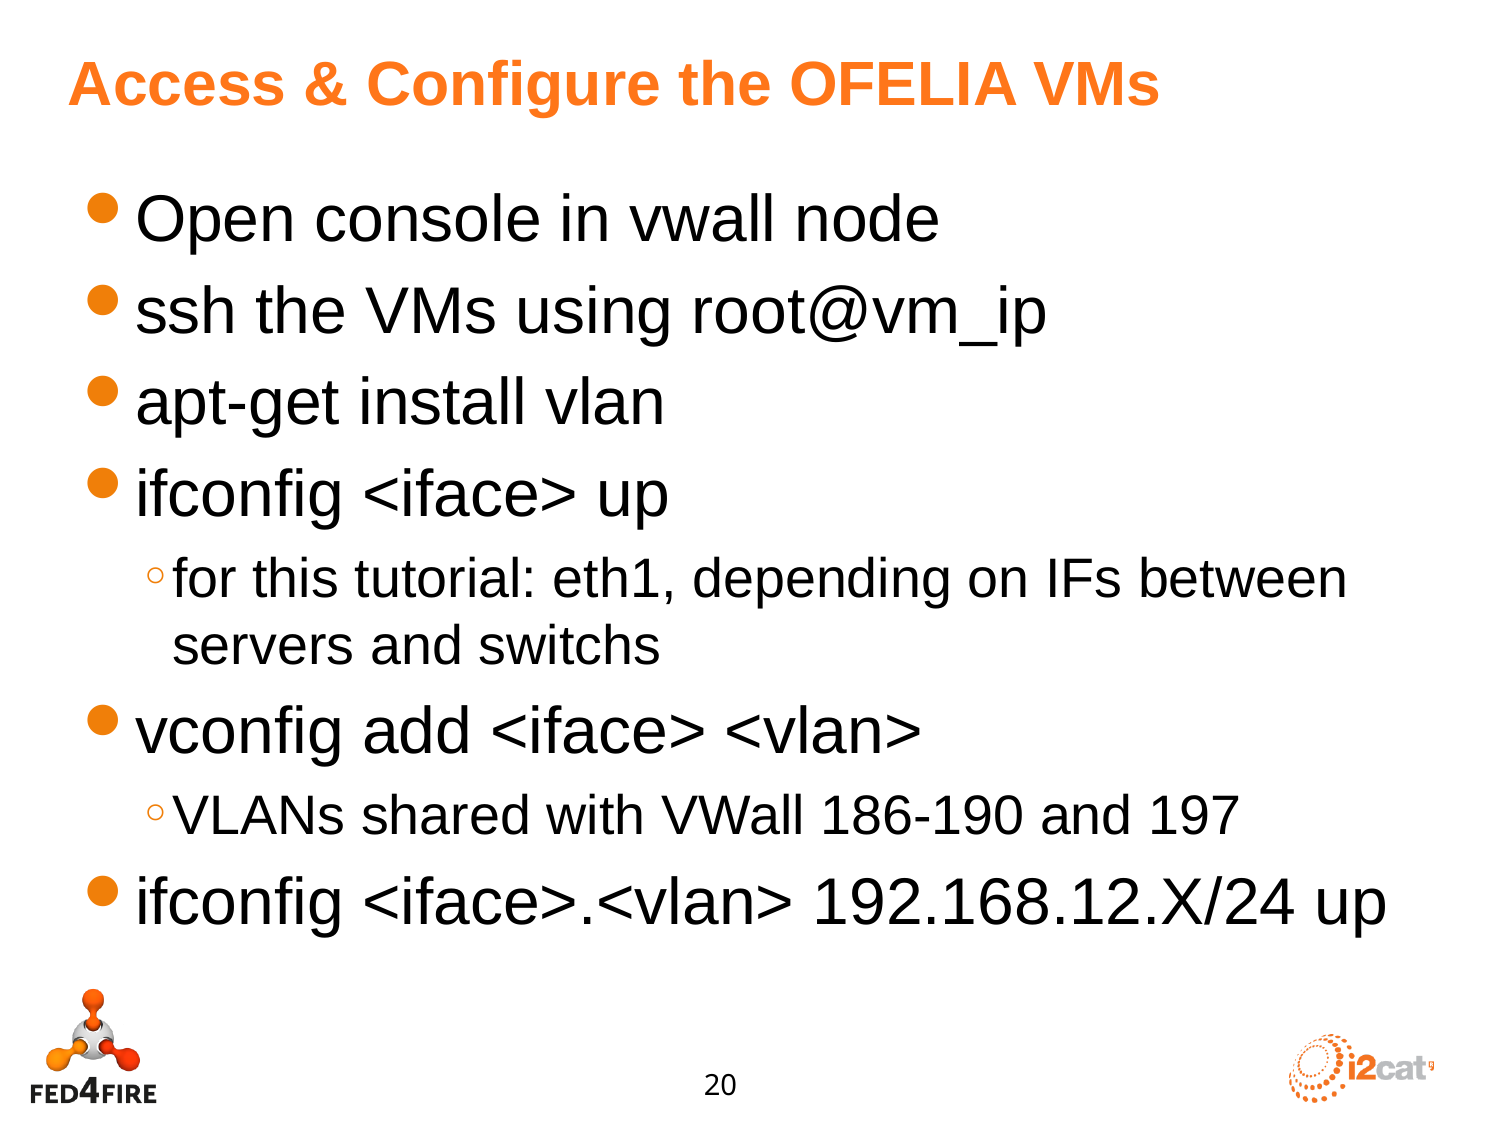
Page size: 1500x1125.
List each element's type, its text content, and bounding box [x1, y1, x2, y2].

title Access & Configure the OFELIA VMs [53, 5, 1459, 126]
picture [29, 987, 158, 1104]
picture [1289, 1034, 1434, 1103]
list Open console in vwall node ssh the VMs using root@vm_ip apt-get install vlan ifconfig <iface> up for this tutorial: eth1, depending on IFs between servers and switchs vconfig add <iface> <vlan> VLANs shared with VWall 186-190 and 197 ifconfig <iface>.<vlan> 192.168.12.X/24 up [53, 160, 1483, 953]
